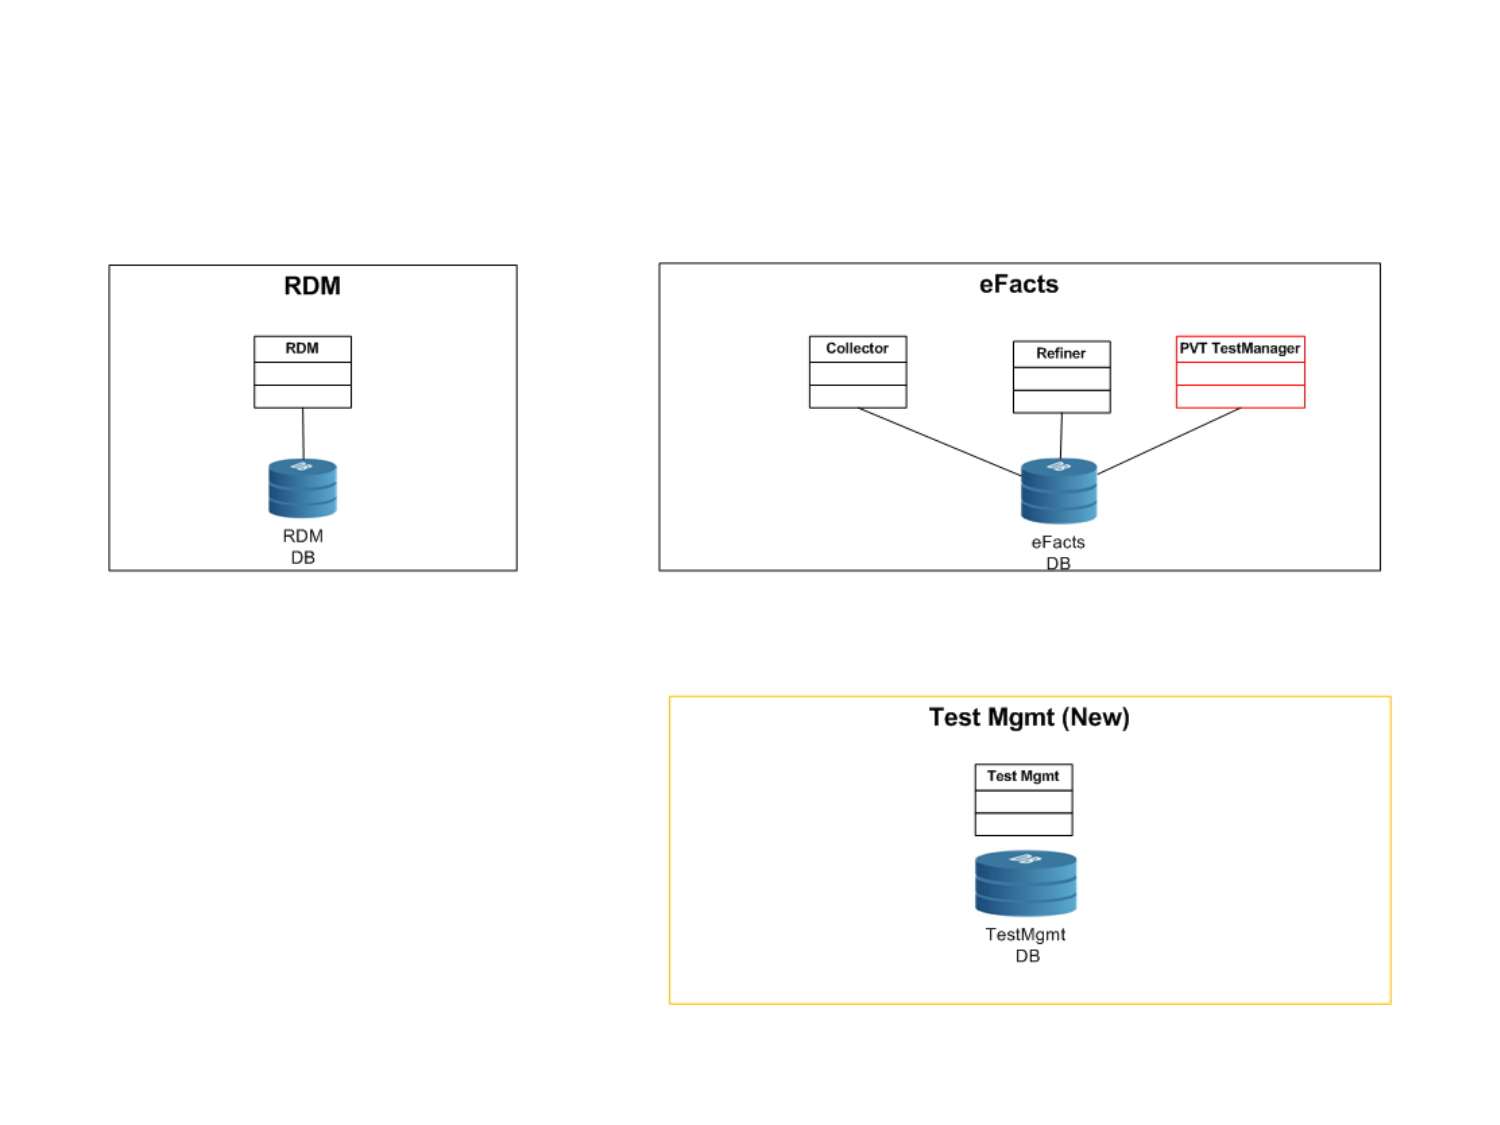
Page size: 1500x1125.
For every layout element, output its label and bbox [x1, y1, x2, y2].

list [108, 262, 1392, 1006]
